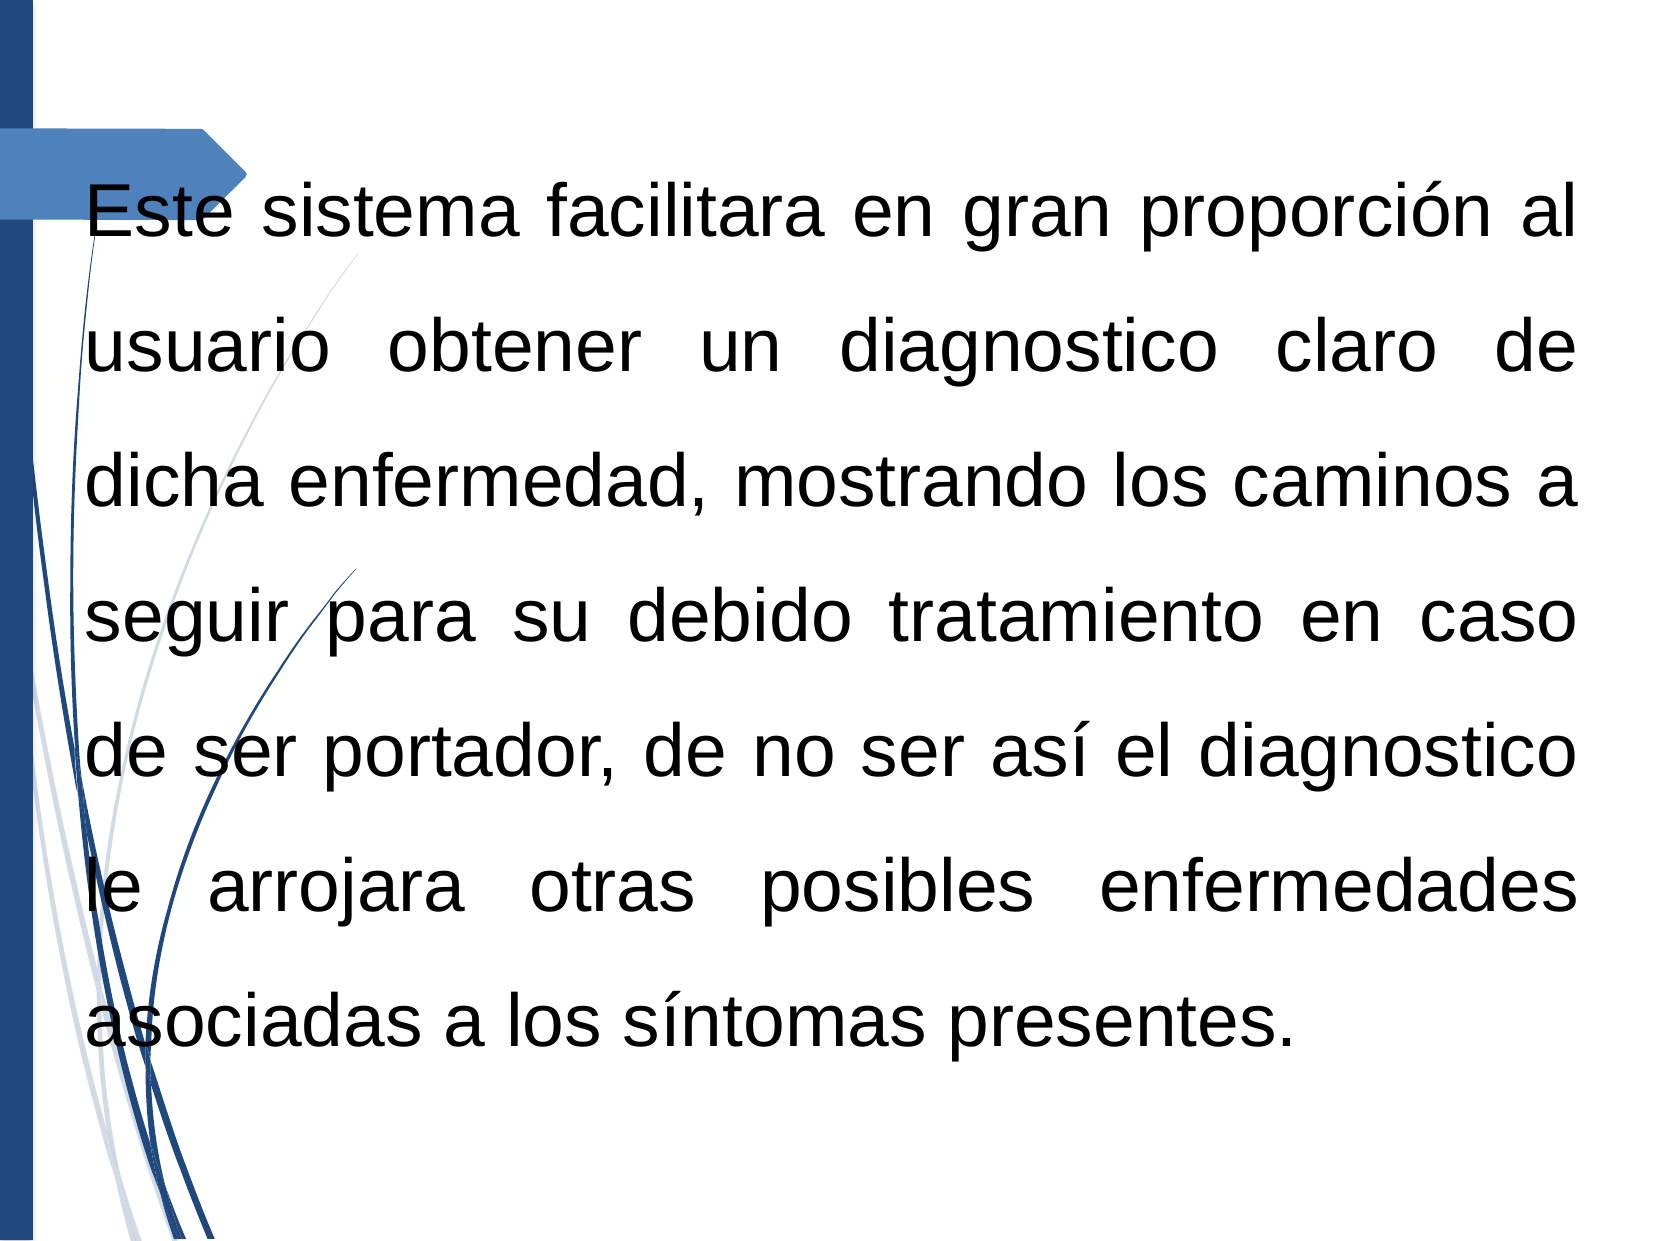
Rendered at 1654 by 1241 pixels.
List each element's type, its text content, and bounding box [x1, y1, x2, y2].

text_box Este sistema facilitara en gran proporción al usuario obtener un diagnostico claro de dicha enfermedad, mostrando los caminos a seguir para su debido tratamiento en caso de ser portador, de no ser así el diagnostico le arrojara otras posibles enfermedades asociadas a los síntomas presentes. [70, 109, 1595, 1155]
